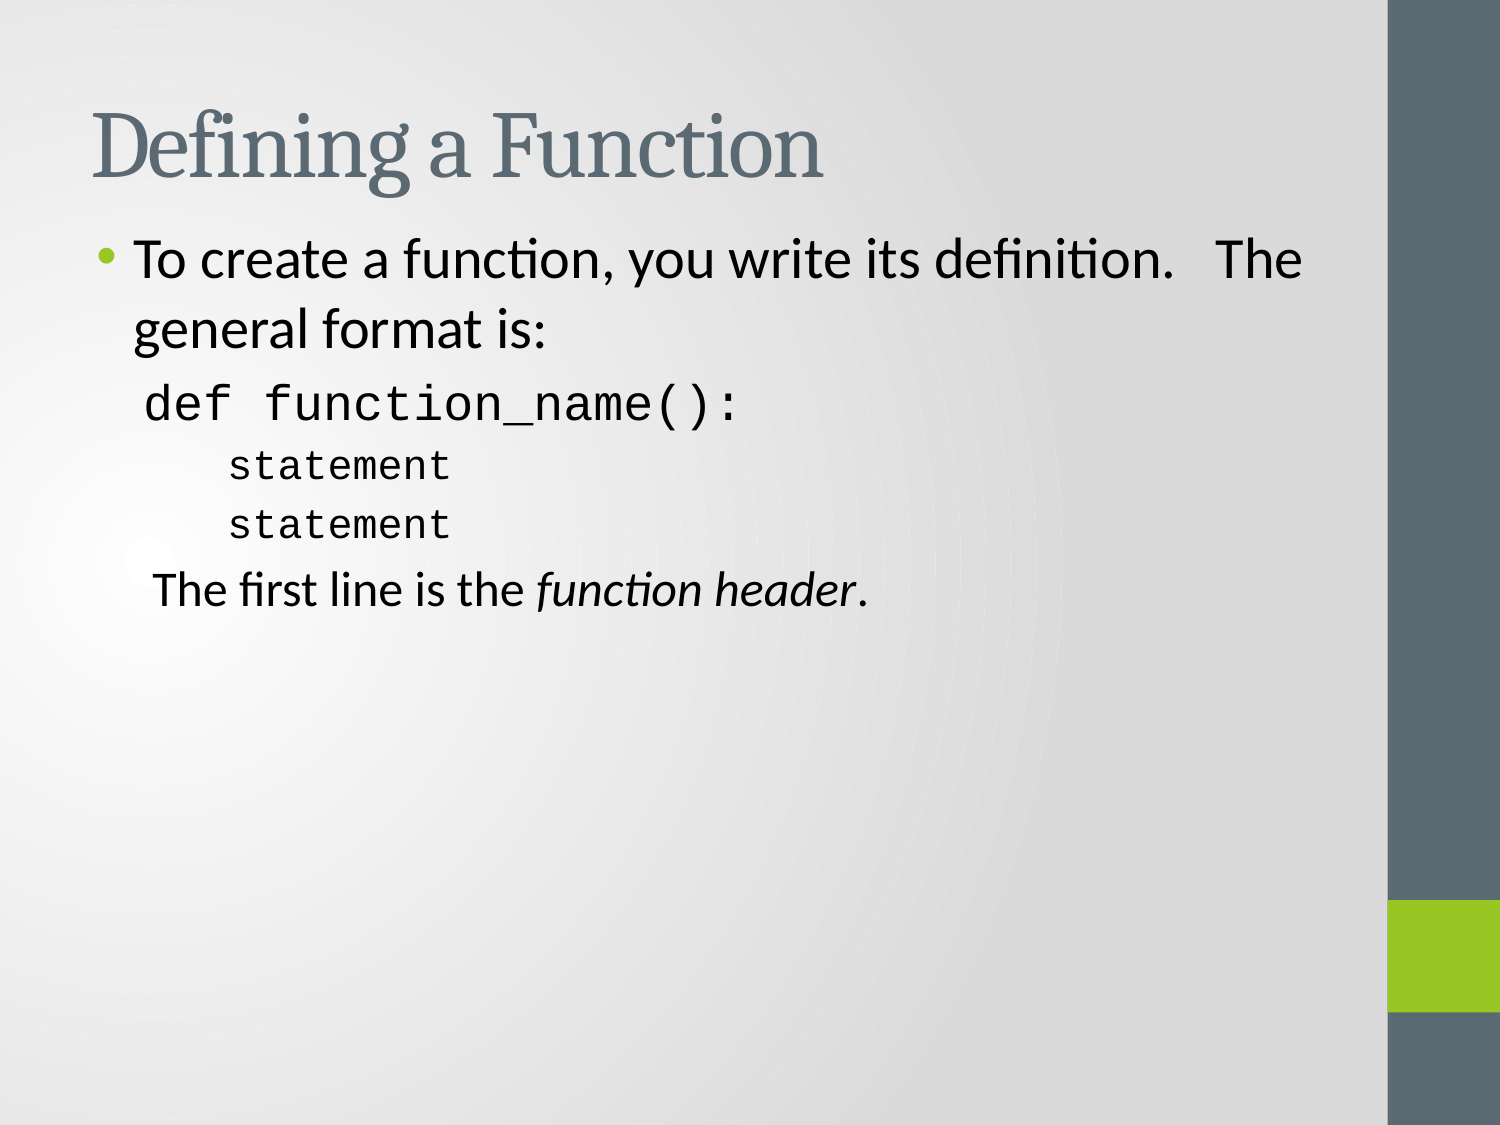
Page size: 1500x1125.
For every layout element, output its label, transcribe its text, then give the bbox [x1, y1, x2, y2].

title Defining a Function [75, 45, 1325, 212]
list To create a function, you write its definition. The general format is: def function_name(): statement statement The first line is the function header. [62, 212, 1413, 893]
